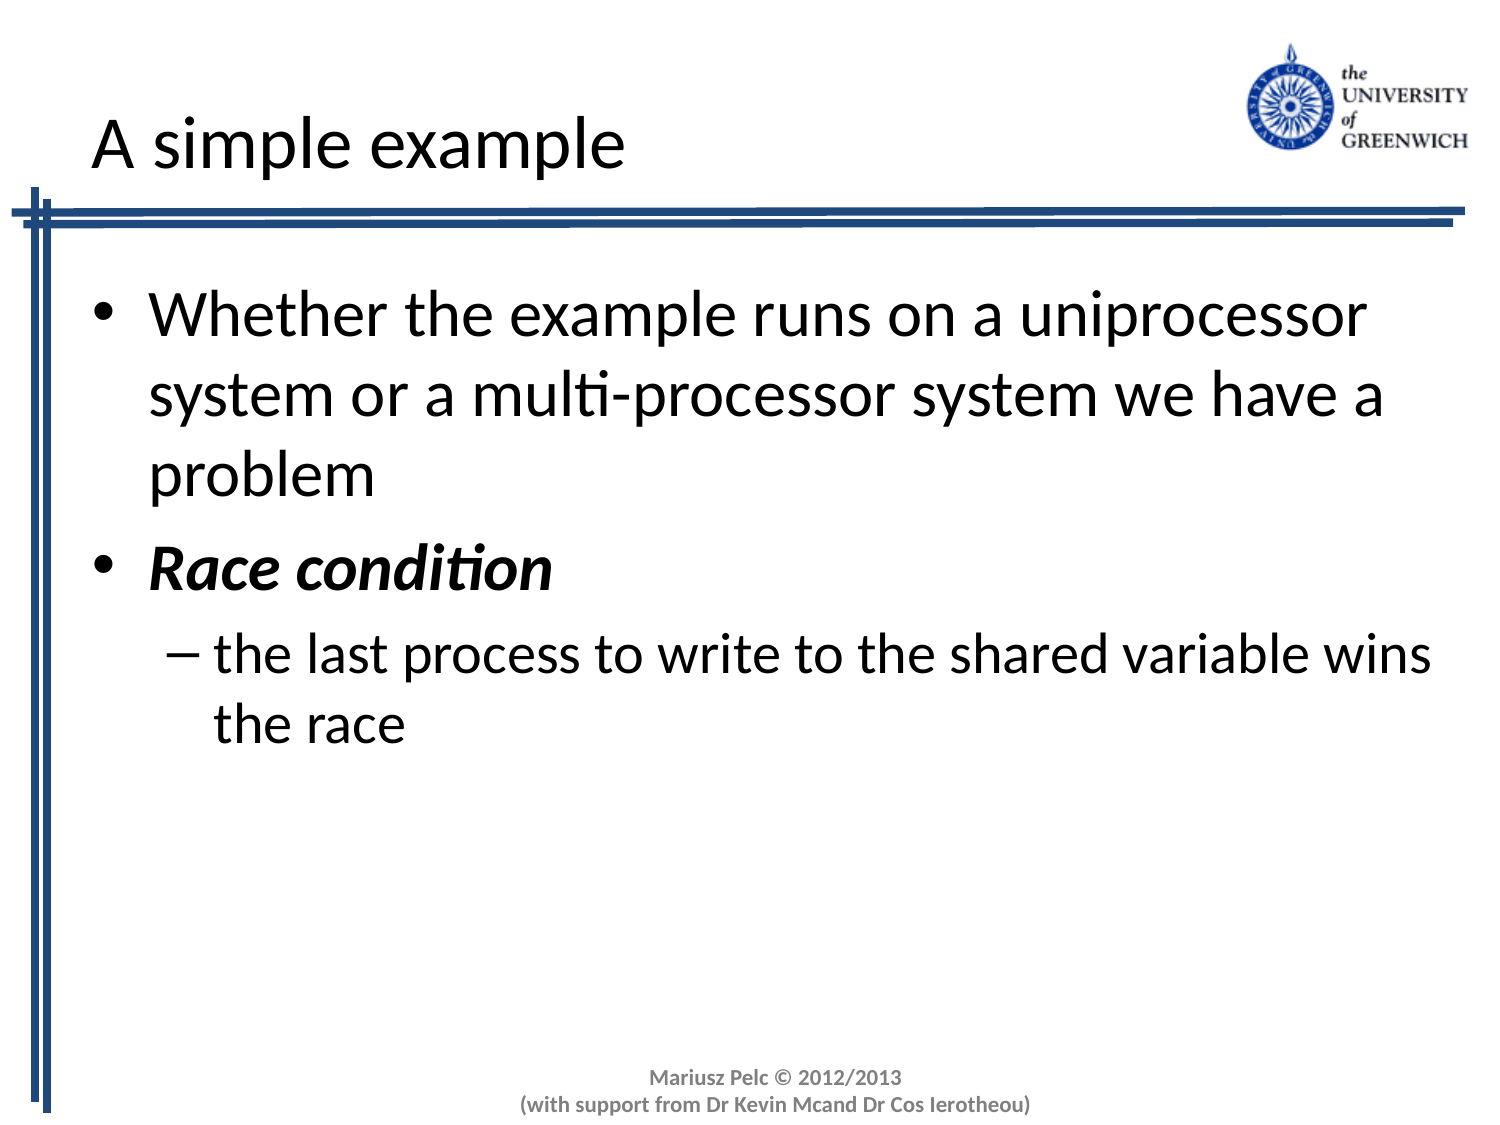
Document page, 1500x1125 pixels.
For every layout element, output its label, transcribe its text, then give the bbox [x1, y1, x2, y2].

list Whether the example runs on a uniprocessor system or a multi-processor system we have a problem Race condition the last process to write to the shared variable wins the race [76, 262, 1467, 1005]
text_box Mariusz Pelc © 2012/2013 (with support from Dr Kevin Mcand Dr Cos Ierotheou) [504, 1054, 1047, 1125]
title A simple example [76, 45, 1226, 208]
picture [1241, 34, 1477, 159]
